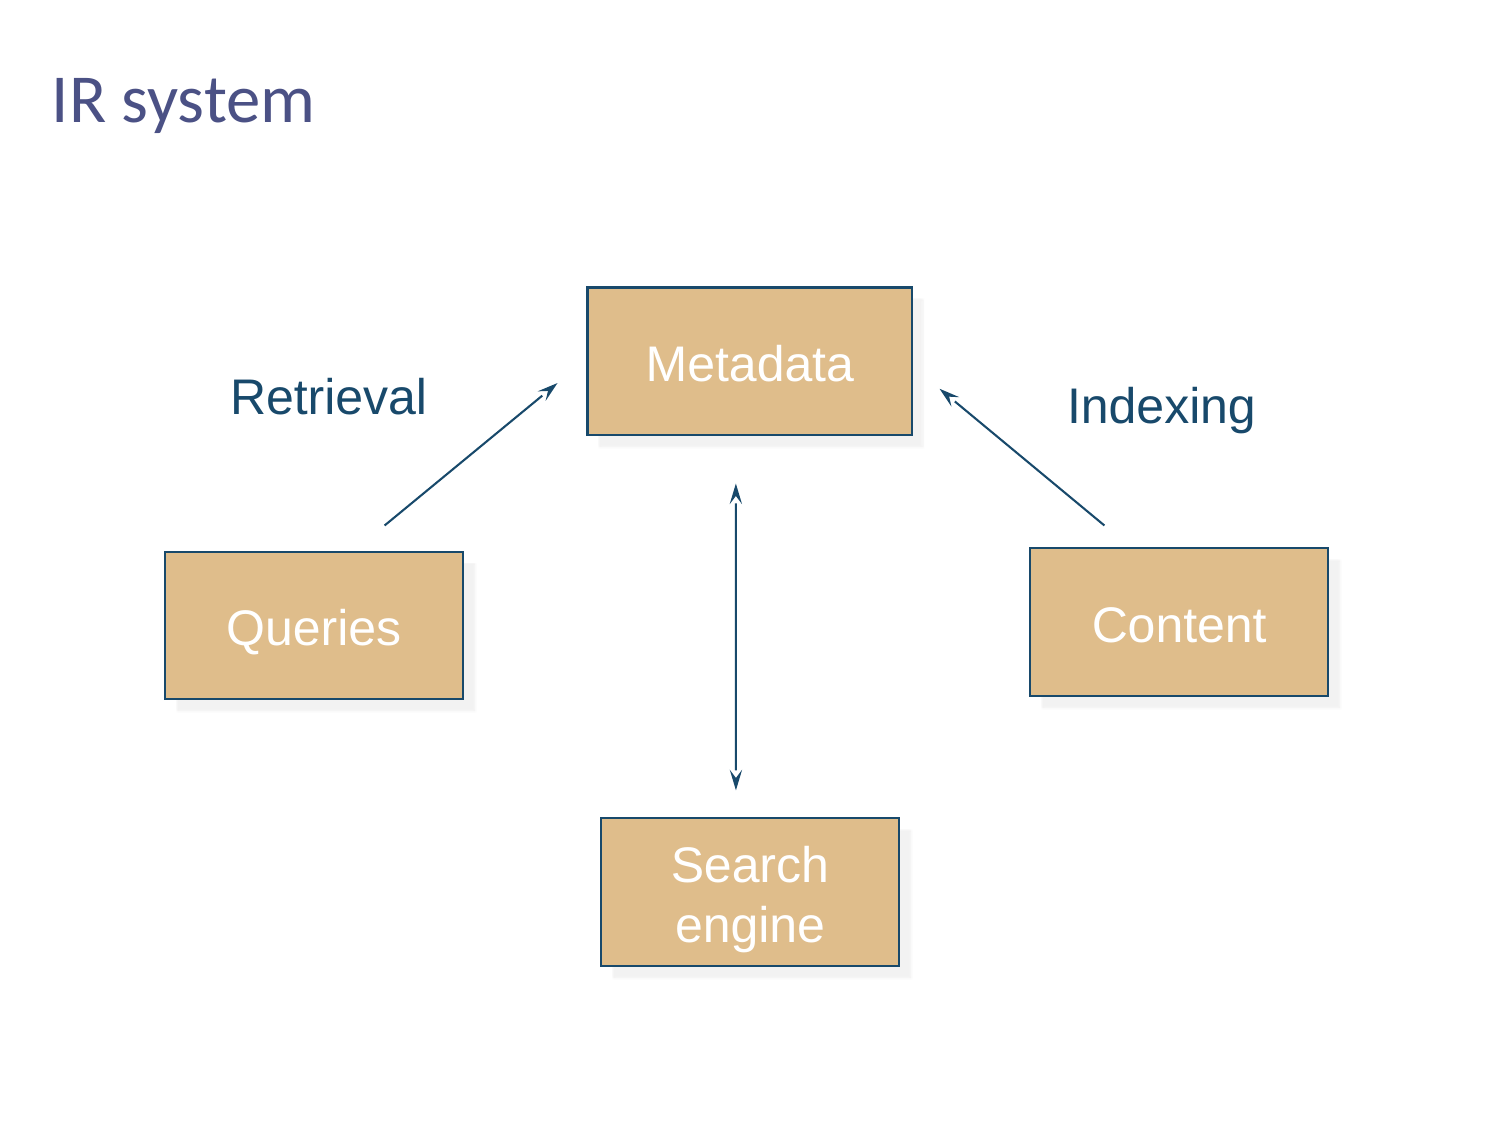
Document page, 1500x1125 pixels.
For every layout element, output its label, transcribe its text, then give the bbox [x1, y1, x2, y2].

text_box [729, 483, 743, 505]
text_box Content [1030, 548, 1329, 697]
text_box [729, 769, 743, 791]
text_box Queries [164, 551, 463, 700]
text_box [537, 383, 558, 401]
title IR system [36, 25, 1464, 175]
text_box Search engine [601, 818, 899, 967]
text_box Retrieval [214, 357, 443, 433]
text_box [939, 388, 960, 407]
text_box Indexing [1052, 365, 1271, 441]
text_box Metadata [587, 287, 913, 436]
